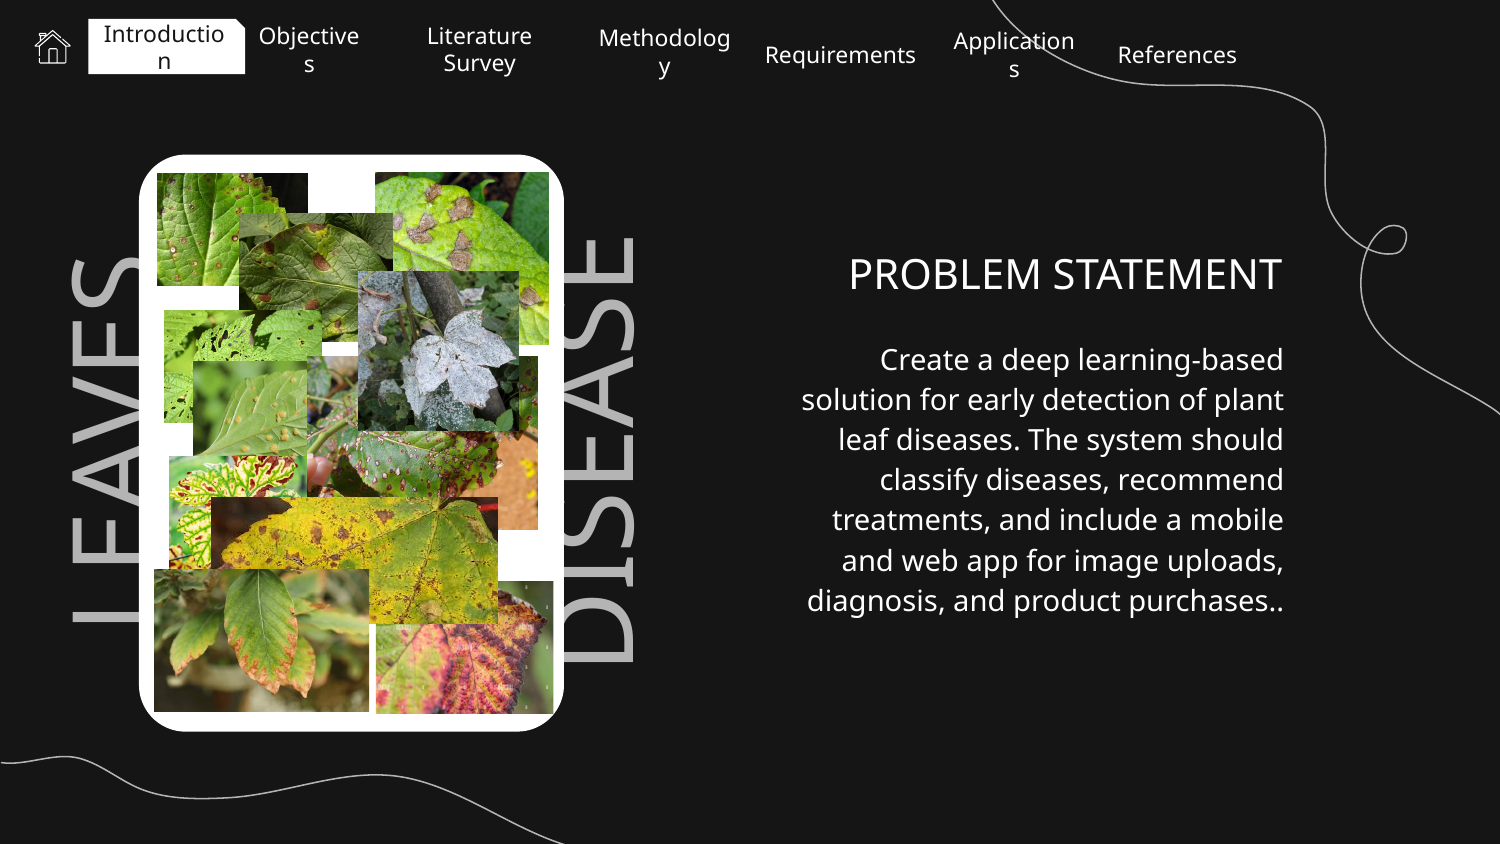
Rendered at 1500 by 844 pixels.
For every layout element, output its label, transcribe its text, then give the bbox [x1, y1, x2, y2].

title PROBLEM STATEMENT [577, 225, 1298, 320]
list Create a deep learning-based solution for early detection of plant leaf diseases. The system should classify diseases, recommend treatments, and include a mobile and web app for image uploads, diagnosis, and product purchases.. [739, 285, 1300, 624]
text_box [0, 0, 1280, 96]
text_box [138, 154, 565, 732]
text_box LEAVES [18, 210, 133, 676]
text_box DISEASE [568, 210, 680, 696]
